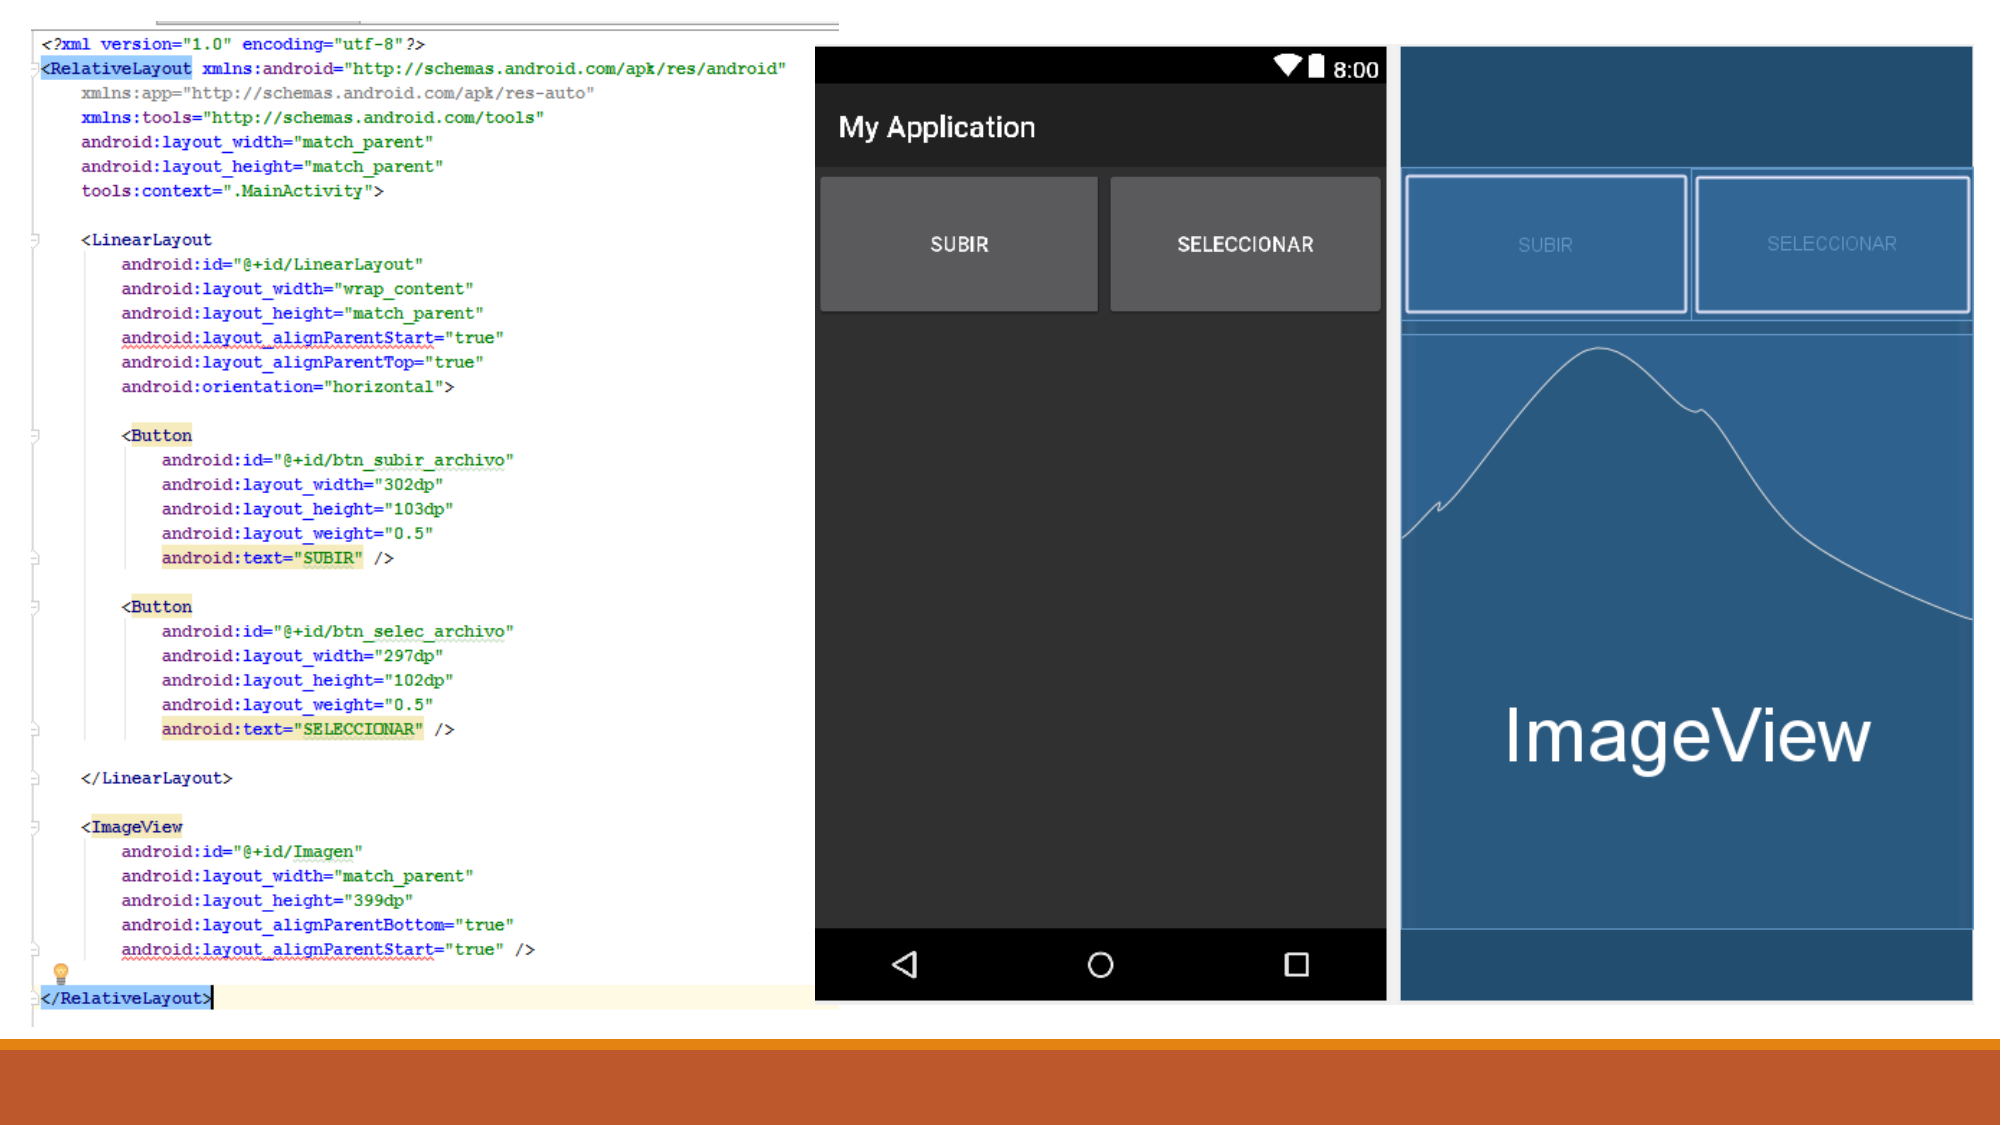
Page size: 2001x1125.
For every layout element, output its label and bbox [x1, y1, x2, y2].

picture [31, 21, 1975, 1028]
